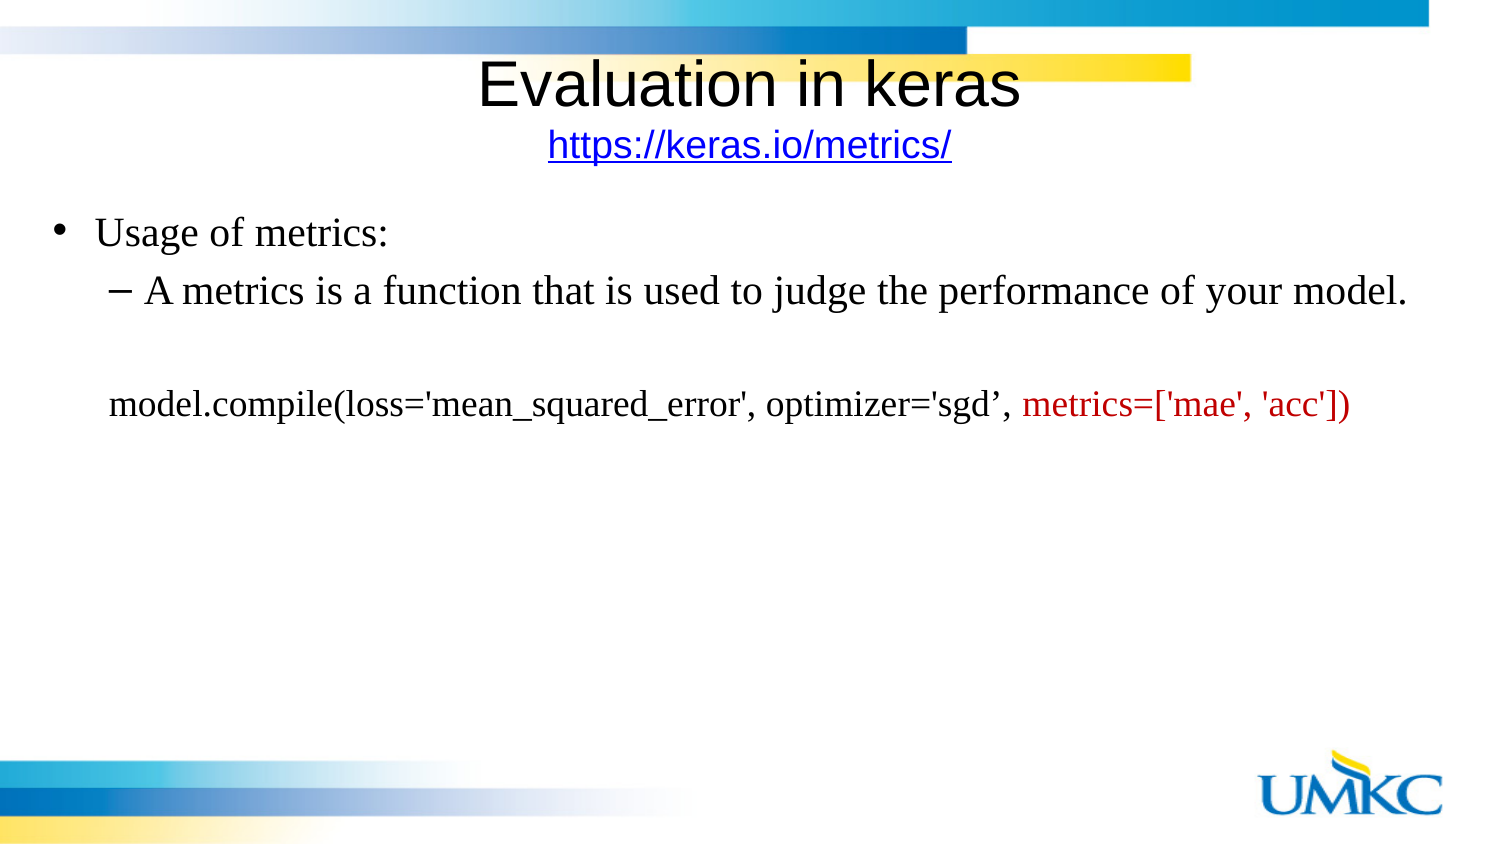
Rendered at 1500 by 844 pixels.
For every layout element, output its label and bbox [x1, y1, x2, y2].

list [37, 196, 1425, 754]
picture [0, 0, 1500, 844]
title [75, 33, 1425, 175]
